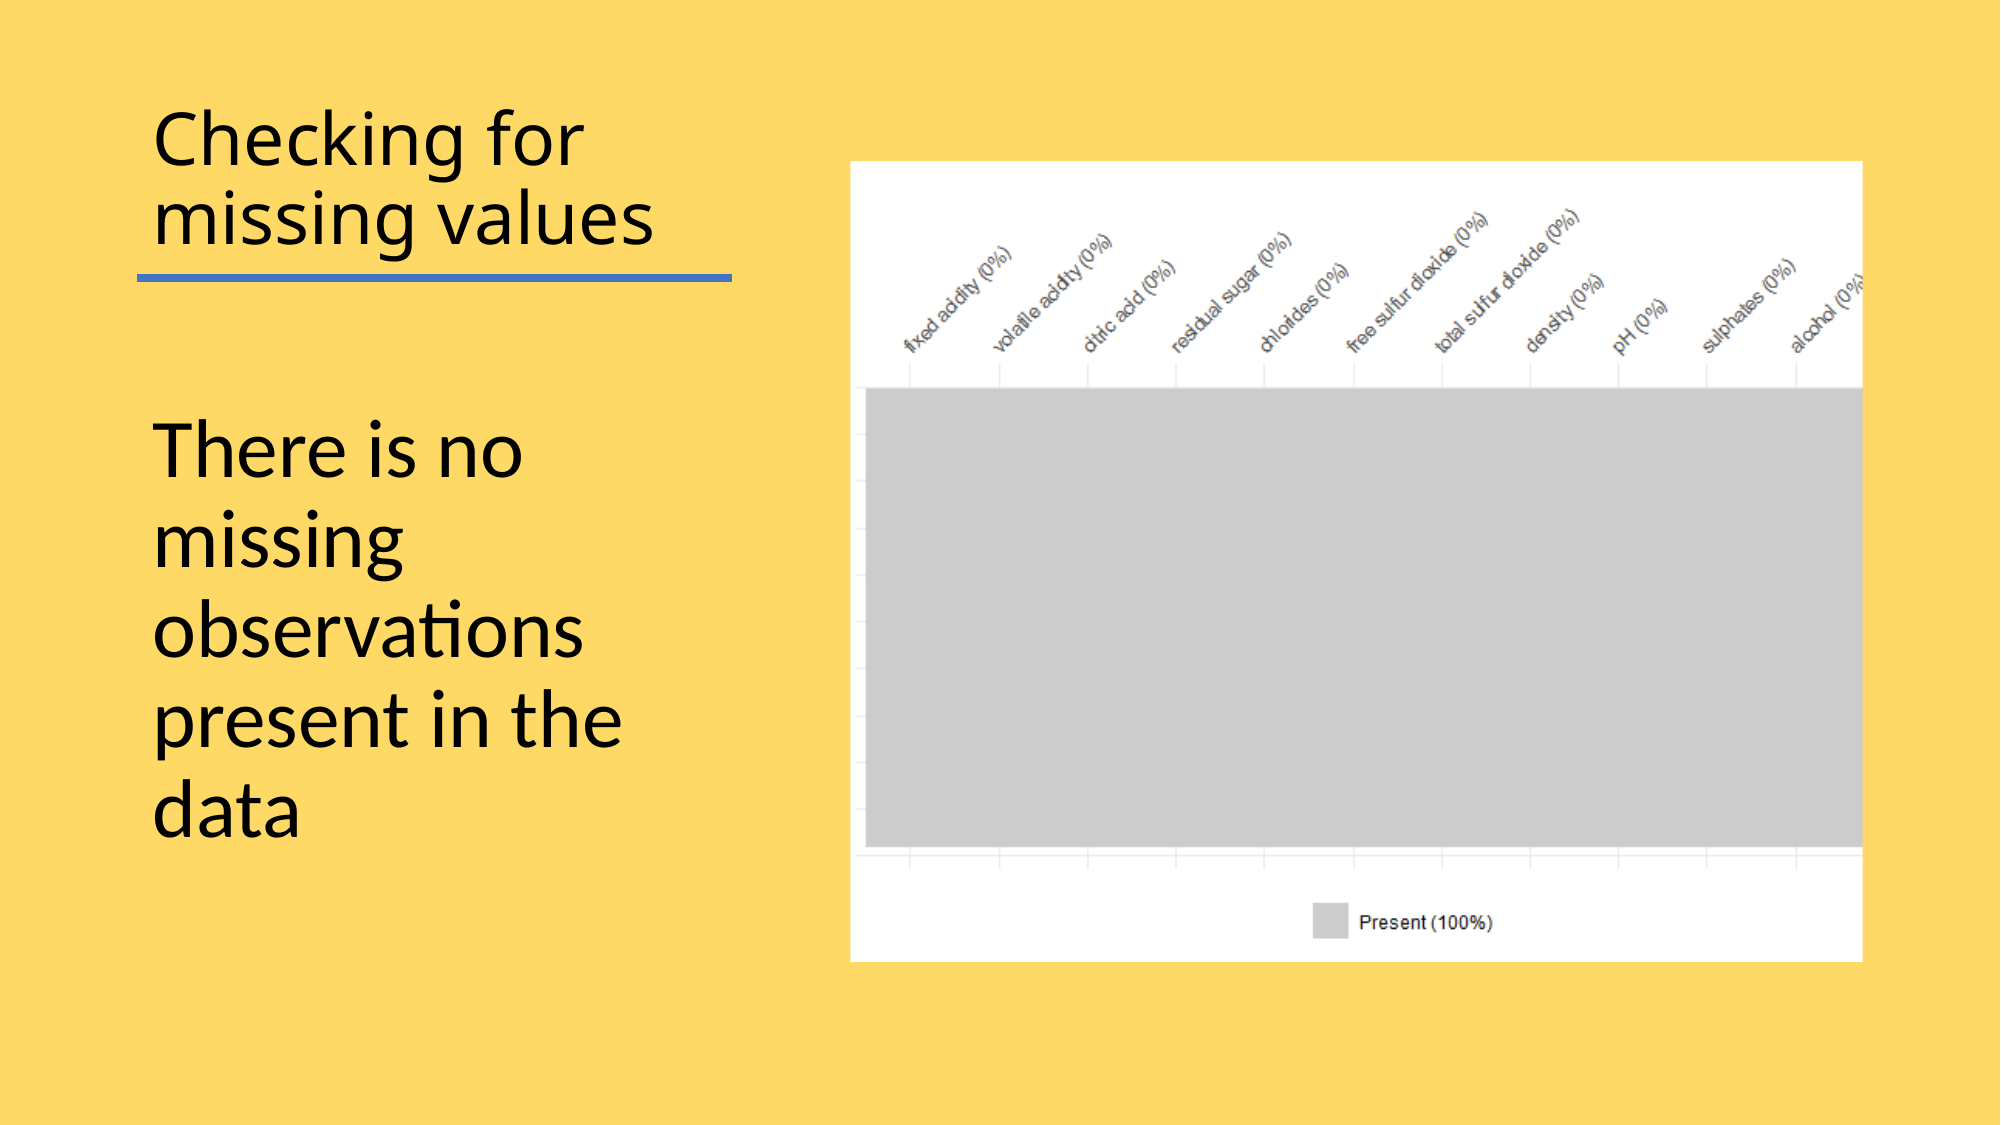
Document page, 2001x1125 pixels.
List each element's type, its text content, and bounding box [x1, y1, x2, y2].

picture [850, 161, 1863, 962]
list There is no missing observations present in the data [137, 337, 783, 963]
title Checking for missing values [137, 92, 783, 337]
